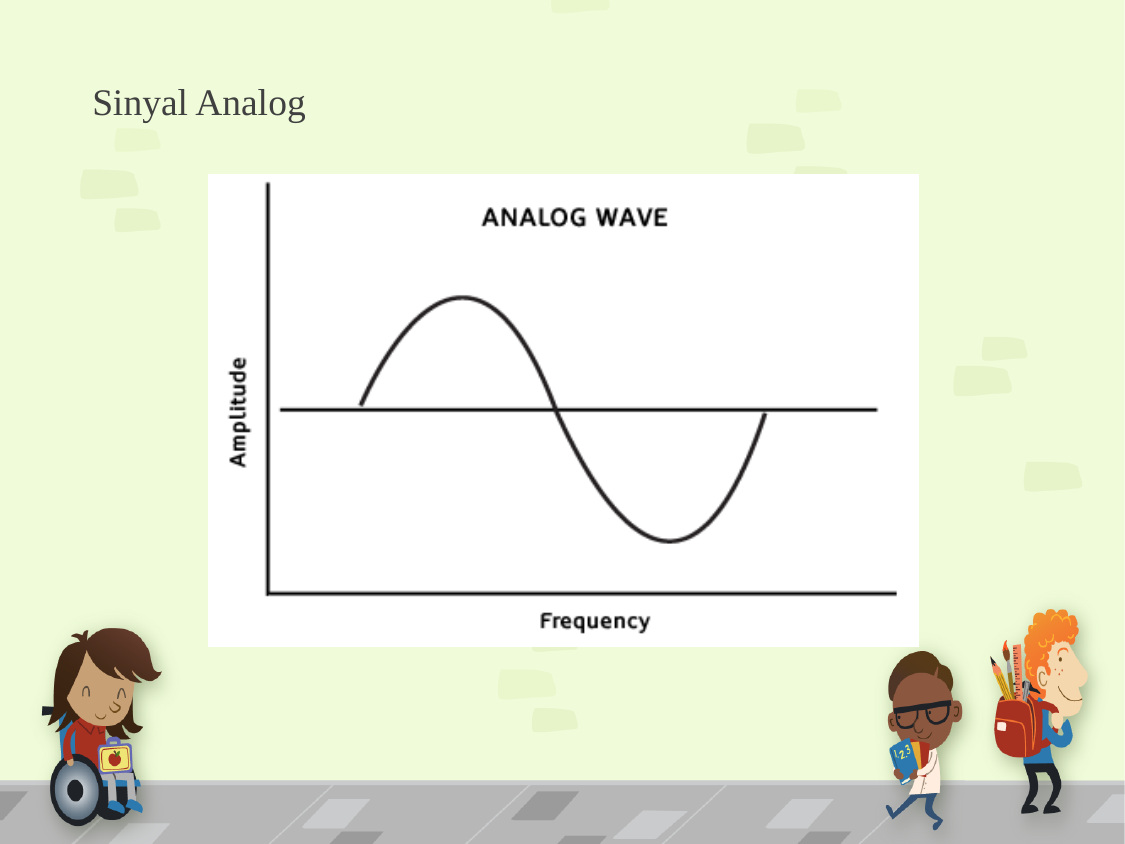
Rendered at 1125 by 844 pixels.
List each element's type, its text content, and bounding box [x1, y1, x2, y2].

picture [0, 0, 1125, 844]
title Sinyal Analog [77, 55, 985, 131]
